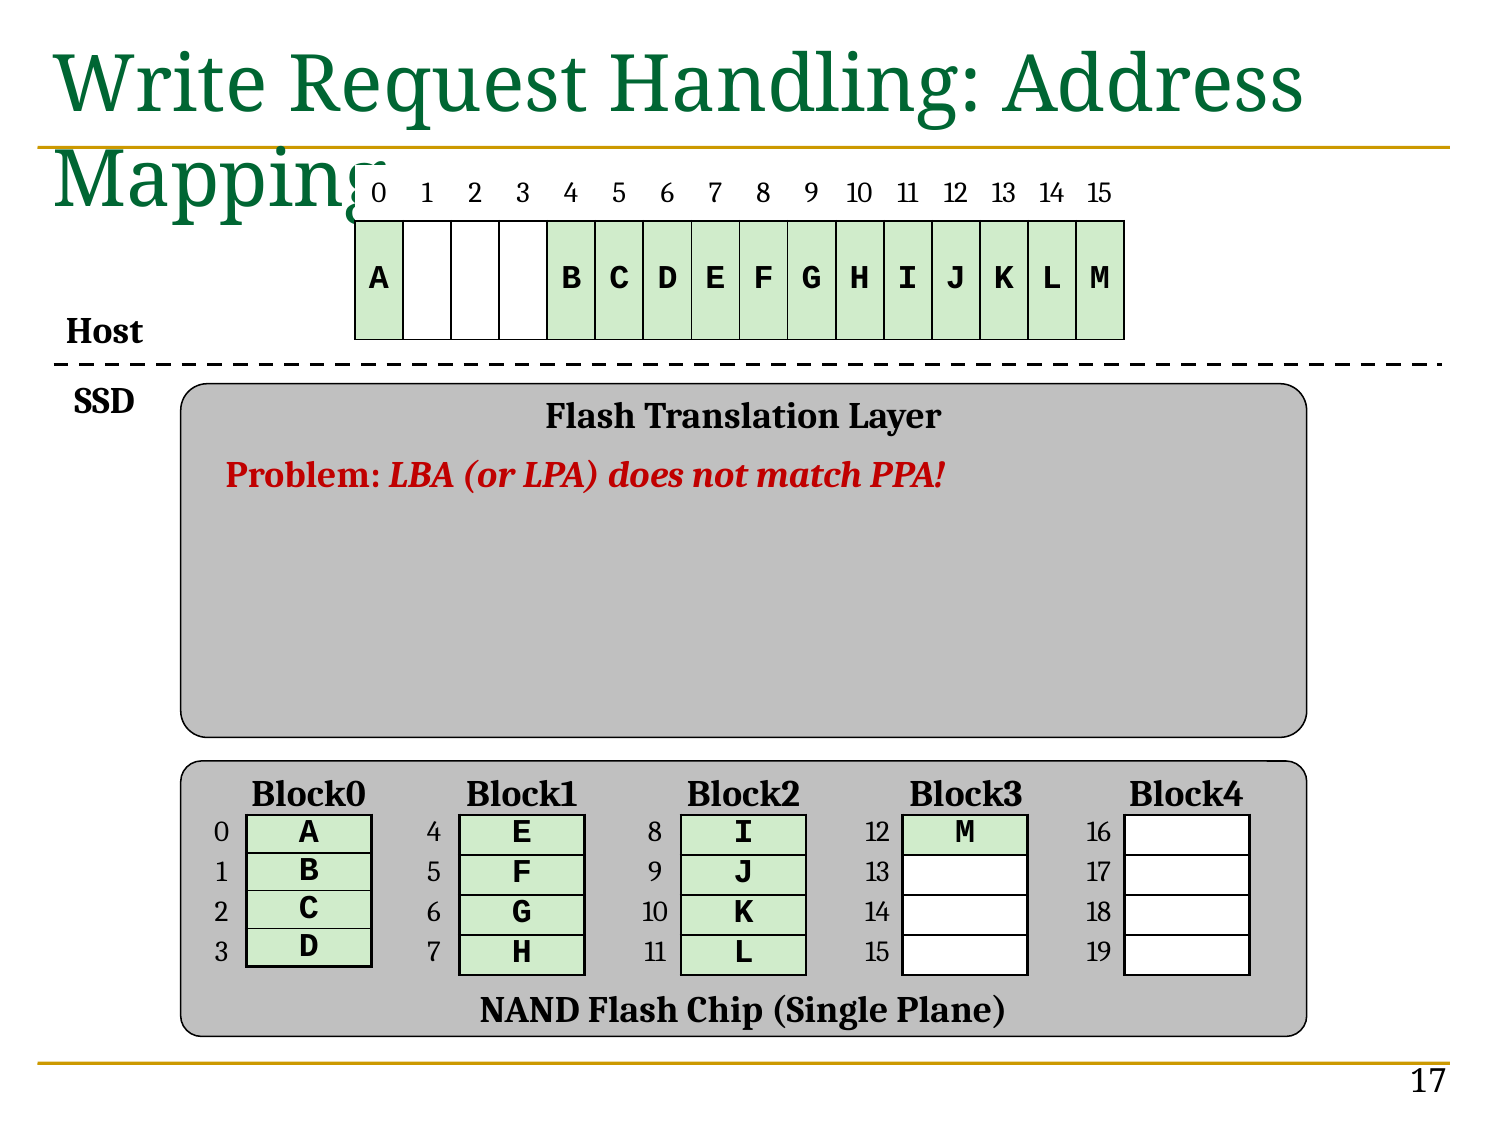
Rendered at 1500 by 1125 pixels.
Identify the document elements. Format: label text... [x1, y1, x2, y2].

table_cell C [248, 891, 370, 928]
table_cell H [837, 222, 883, 339]
table_header 2 [451, 165, 499, 220]
text_box SSD [59, 373, 150, 428]
table_cell [904, 936, 1026, 974]
table_cell 13 [853, 855, 902, 895]
table_cell [904, 856, 1026, 894]
table_cell F [740, 222, 787, 339]
table_cell 9 [631, 855, 679, 895]
table_header 12 [853, 815, 902, 855]
table_cell [1126, 896, 1248, 934]
table_cell L [1029, 222, 1075, 339]
text_box NAND Flash Chip (Single Plane) [180, 760, 1307, 1037]
table_header 8 [631, 815, 679, 855]
table_cell I [885, 222, 931, 339]
text_box Block2 [672, 761, 816, 822]
table_header 5 [595, 165, 643, 220]
table_header E [461, 822, 583, 854]
table_cell [1126, 936, 1248, 974]
table_cell L [682, 936, 805, 974]
text_box Host [51, 298, 159, 358]
table_header 13 [980, 165, 1028, 220]
table_cell 10 [631, 895, 679, 935]
table_header 14 [1028, 165, 1076, 220]
table_cell [904, 896, 1026, 934]
table_header 7 [691, 165, 739, 220]
table_cell 15 [853, 935, 902, 975]
table_header 0 [355, 165, 403, 220]
table_header 9 [788, 165, 836, 220]
table_cell H [461, 936, 583, 974]
table_cell 18 [1075, 895, 1123, 935]
table_cell J [933, 222, 979, 339]
table_cell D [248, 929, 370, 965]
table_cell [404, 222, 450, 339]
table_cell 17 [1075, 855, 1123, 895]
table_header A [248, 822, 370, 852]
table_cell B [548, 222, 594, 339]
table_header 12 [932, 165, 980, 220]
table_cell G [788, 222, 835, 339]
table_cell E [692, 222, 739, 339]
table_cell 1 [197, 855, 246, 895]
table_header I [682, 822, 805, 854]
table_cell D [644, 222, 691, 339]
table_cell [500, 222, 546, 339]
text_box Block0 [236, 761, 381, 822]
table_header 6 [643, 165, 691, 220]
table_header 1 [403, 165, 451, 220]
text_box Flash Translation Layer [180, 383, 1307, 738]
table_header M [904, 822, 1026, 854]
table_cell [1126, 856, 1248, 894]
table_cell [452, 222, 498, 339]
table_cell K [682, 896, 805, 934]
table_header 10 [836, 165, 884, 220]
table_cell C [596, 222, 642, 339]
table_cell 2 [197, 895, 246, 935]
table_cell 3 [197, 935, 246, 975]
table_cell 11 [631, 935, 679, 975]
table_header 4 [410, 815, 458, 855]
table_cell M [1077, 222, 1123, 339]
table_cell 14 [853, 895, 902, 935]
table_header 3 [499, 165, 547, 220]
table_header 0 [197, 815, 246, 855]
table_header 15 [1076, 165, 1124, 220]
table_cell F [461, 856, 583, 894]
table_cell B [248, 854, 370, 890]
table_header 11 [884, 165, 932, 220]
text_box Block1 [451, 761, 593, 822]
title Write Request Handling: Address Mapping [37, 24, 1450, 200]
table_header 4 [547, 165, 595, 220]
slide_number 17 [1111, 1036, 1462, 1112]
table_header 16 [1075, 815, 1123, 855]
table_cell A [356, 222, 402, 339]
text_box Block3 [894, 761, 1038, 822]
table_cell 6 [410, 895, 458, 935]
table_header [1126, 822, 1248, 854]
table_cell K [981, 222, 1027, 339]
table_cell J [682, 856, 805, 894]
table_cell 5 [410, 855, 458, 895]
text_box Block4 [1114, 761, 1260, 822]
table_cell 19 [1075, 935, 1123, 975]
text_box Problem: LBA (or LPA) does not match PPA! [137, 442, 1034, 502]
table_cell 7 [410, 935, 458, 975]
table_cell G [461, 896, 583, 934]
table_header 8 [739, 165, 788, 220]
